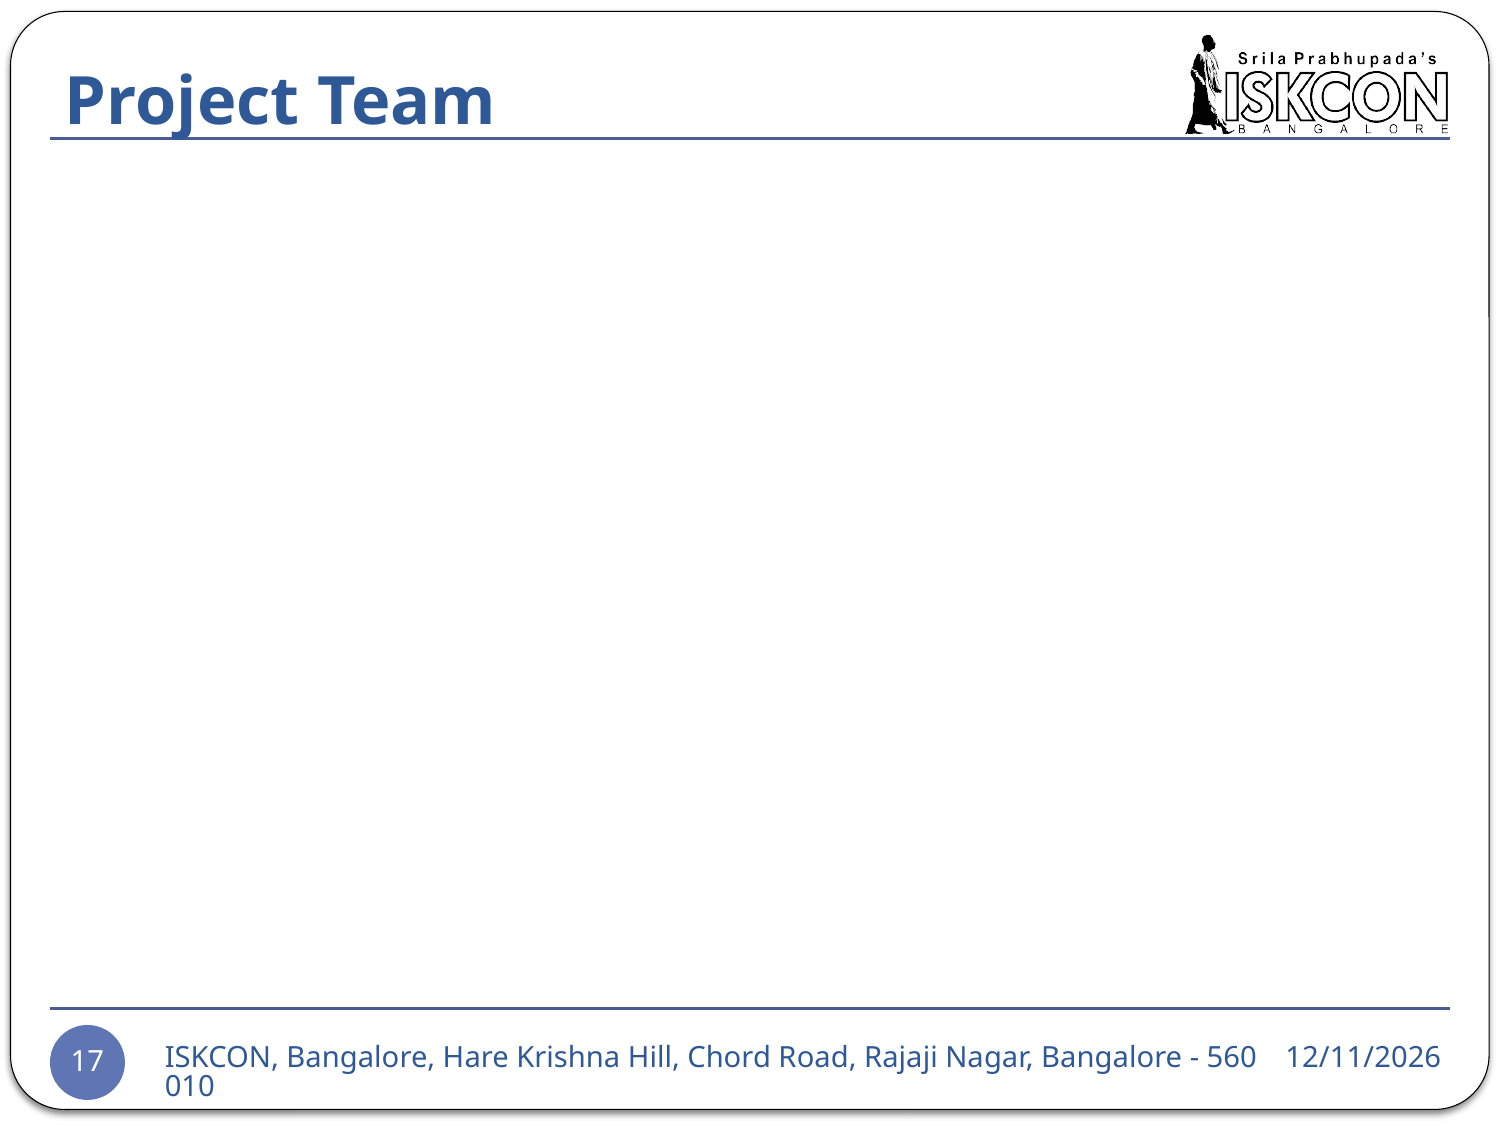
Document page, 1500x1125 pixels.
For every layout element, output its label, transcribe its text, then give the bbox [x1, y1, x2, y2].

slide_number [1050, 1019, 1457, 1098]
title Project Team [50, 0, 1175, 138]
footer ISKCON, Bangalore, Hare Krishna Hill, Chord Road, Rajaji Nagar, Bangalore - 560010 [150, 1021, 1288, 1096]
slide_number 17 [49, 1024, 125, 1100]
picture [1185, 35, 1448, 134]
